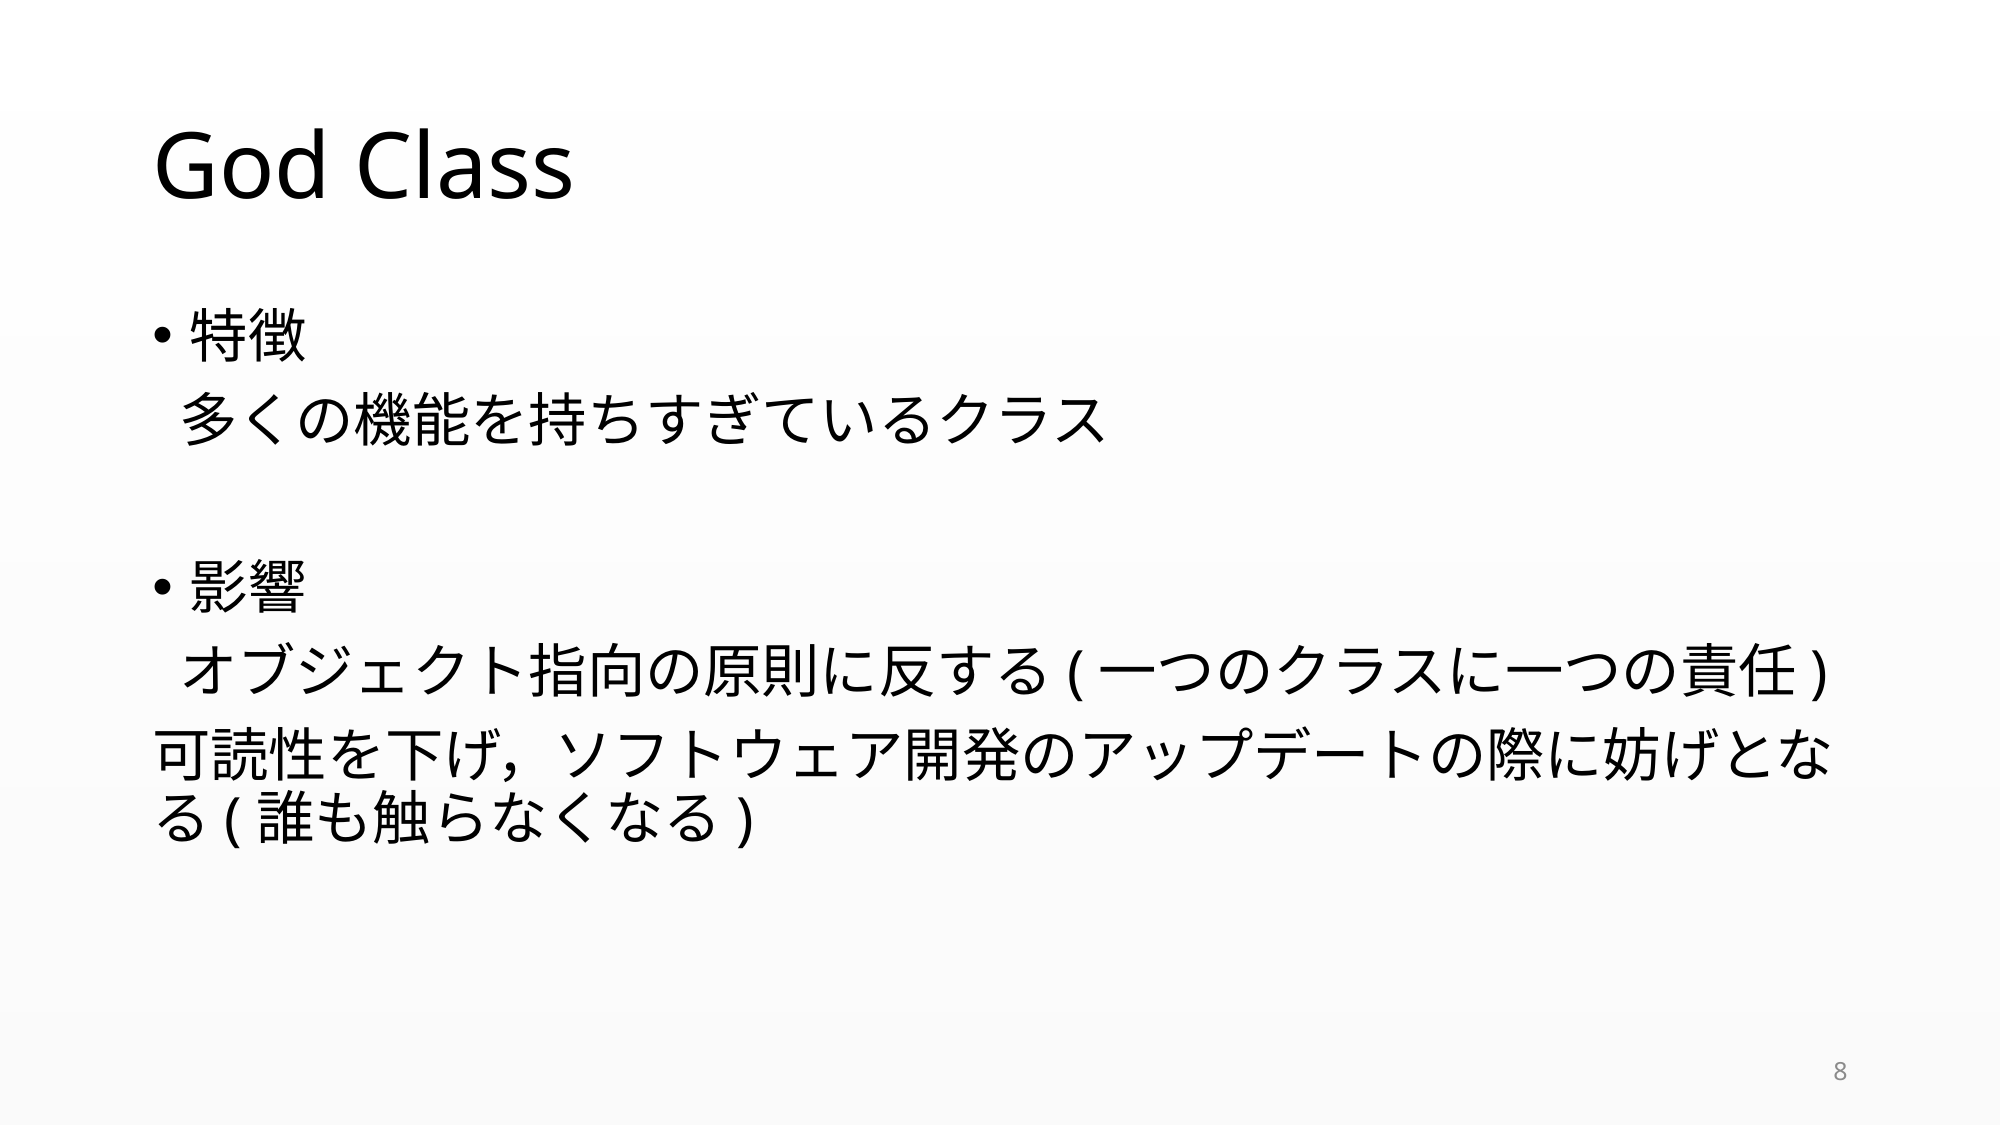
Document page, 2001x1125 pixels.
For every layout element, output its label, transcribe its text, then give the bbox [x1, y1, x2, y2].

list 特徴 多くの機能を持ちすぎているクラス 影響 オブジェクト指向の原則に反する(一つのクラスに一つの責任) 可読性を下げ，ソフトウェア開発のアップデートの際に妨げとなる(誰も触らなくなる) [137, 299, 1863, 1014]
slide_number 8 [1412, 1042, 1863, 1103]
title God Class [137, 59, 1863, 278]
